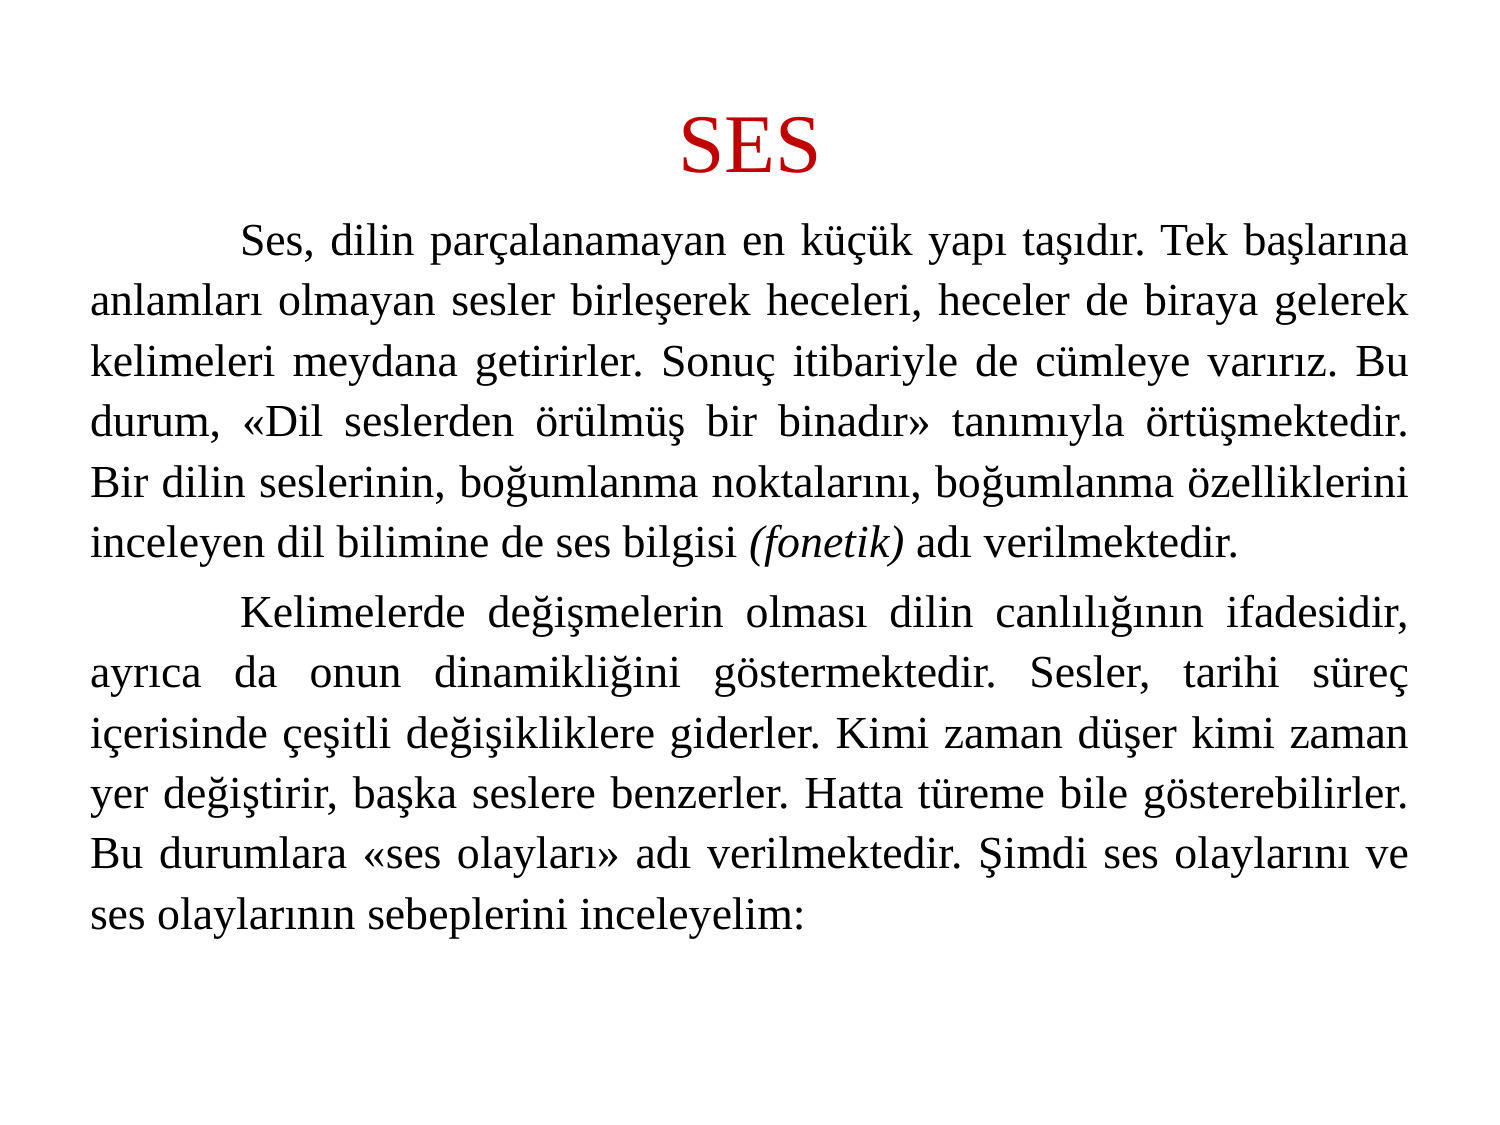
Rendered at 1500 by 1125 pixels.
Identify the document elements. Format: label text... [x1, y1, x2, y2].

title SES [75, 45, 1425, 196]
list Ses, dilin parçalanamayan en küçük yapı taşıdır. Tek başlarına anlamları olmayan sesler birleşerek heceleri, heceler de biraya gelerek kelimeleri meydana getirirler. Sonuç itibariyle de cümleye varırız. Bu durum, «Dil seslerden örülmüş bir binadır» tanımıyla örtüşmektedir. Bir dilin seslerinin, boğumlanma noktalarını, boğumlanma özelliklerini inceleyen dil bilimine de ses bilgisi (fonetik) adı verilmektedir. Kelimelerde değişmelerin olması dilin canlılığının ifadesidir, ayrıca da onun dinamikliğini göstermektedir. Sesler, tarihi süreç içerisinde çeşitli değişikliklere giderler. Kimi zaman düşer kimi zaman yer değiştirir, başka seslere benzerler. Hatta türeme bile gösterebilirler. Bu durumlara «ses olayları» adı verilmektedir. Şimdi ses olaylarını ve ses olaylarının sebeplerini inceleyelim: [75, 196, 1425, 1059]
